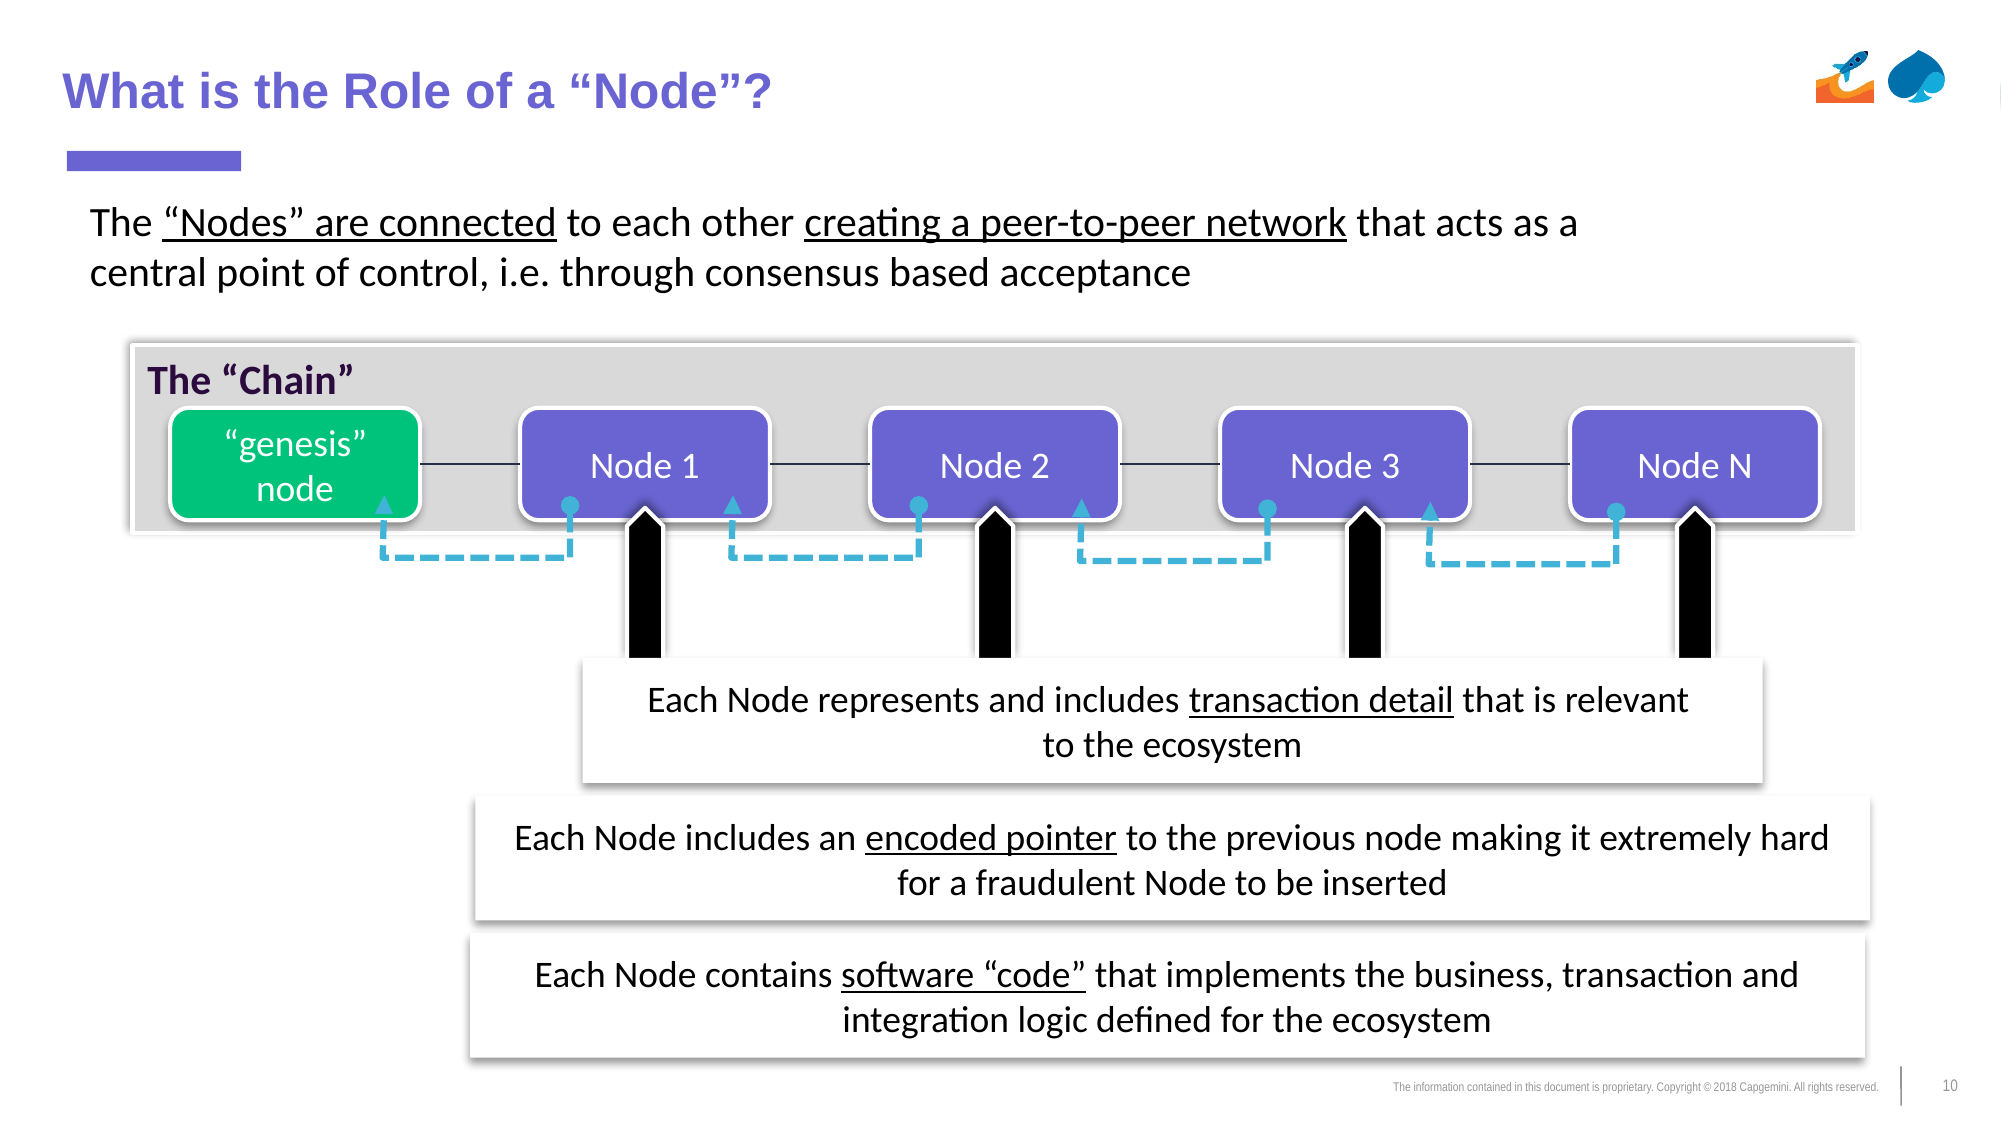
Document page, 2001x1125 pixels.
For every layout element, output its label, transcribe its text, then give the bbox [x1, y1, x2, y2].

text_box The “Nodes” are connected to each other creating a peer-to-peer network that acts as a central point of control, i.e. through consensus based acceptance [75, 187, 1700, 303]
text_box Each Node represents and includes transaction detail that is relevant to the ecosystem [580, 656, 1765, 785]
title What is the Role of a “Node”? [61, 58, 1858, 147]
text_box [626, 507, 1714, 661]
picture [1816, 45, 1874, 103]
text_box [132, 345, 1858, 565]
text_box Each Node contains software “code” that implements the business, transaction and integration logic defined for the ecosystem [468, 931, 1867, 1060]
text_box Each Node includes an encoded pointer to the previous node making it extremely hard for a fraudulent Node to be inserted [473, 793, 1872, 922]
